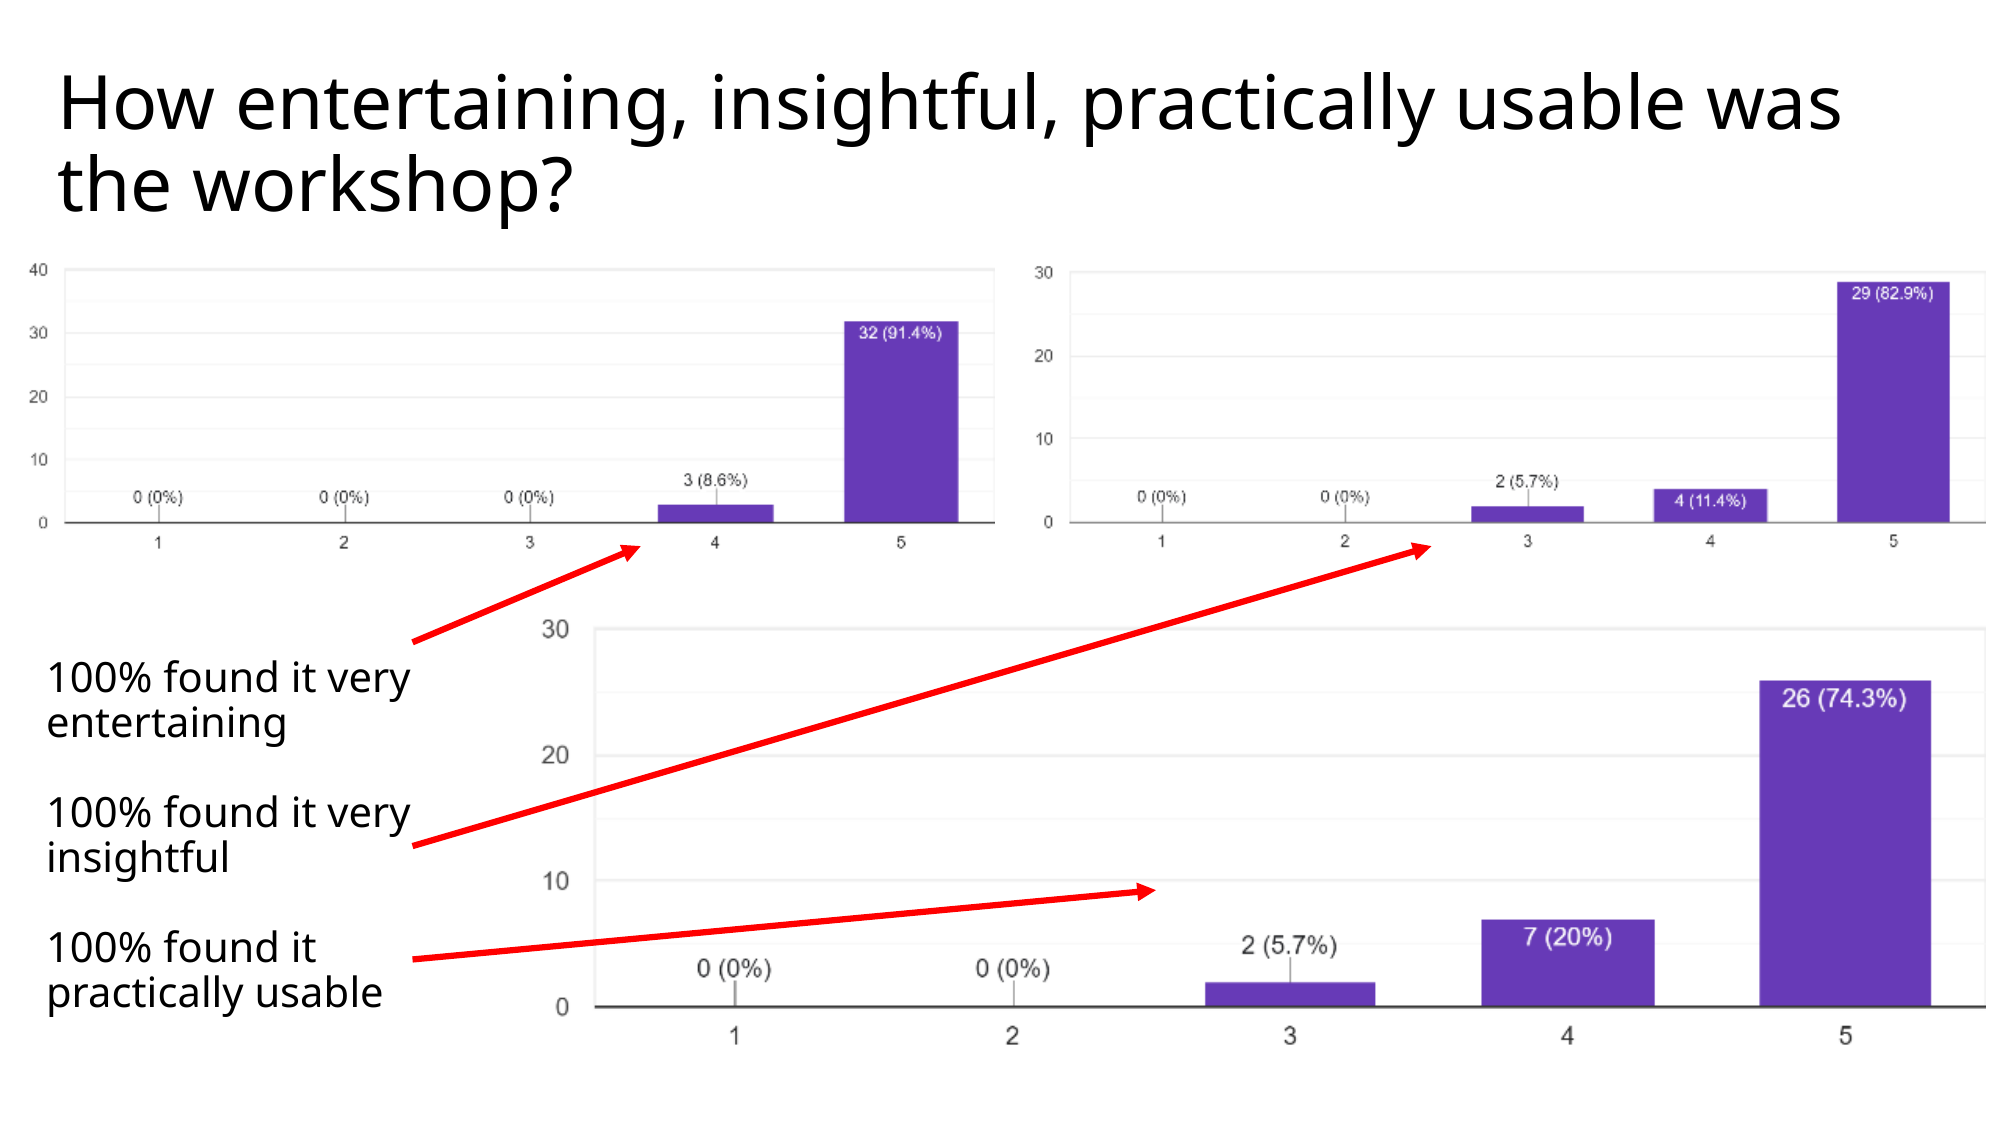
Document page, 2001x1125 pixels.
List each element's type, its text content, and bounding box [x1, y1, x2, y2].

text_box 100% found it very entertaining 100% found it very insightful 100% found it practically usable [30, 599, 506, 1073]
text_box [412, 890, 1156, 960]
picture [517, 598, 1986, 1073]
title How entertaining, insightful, practically usable was the workshop? [42, 37, 1960, 255]
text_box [412, 546, 1432, 847]
picture [5, 251, 995, 563]
picture [1015, 254, 1986, 563]
